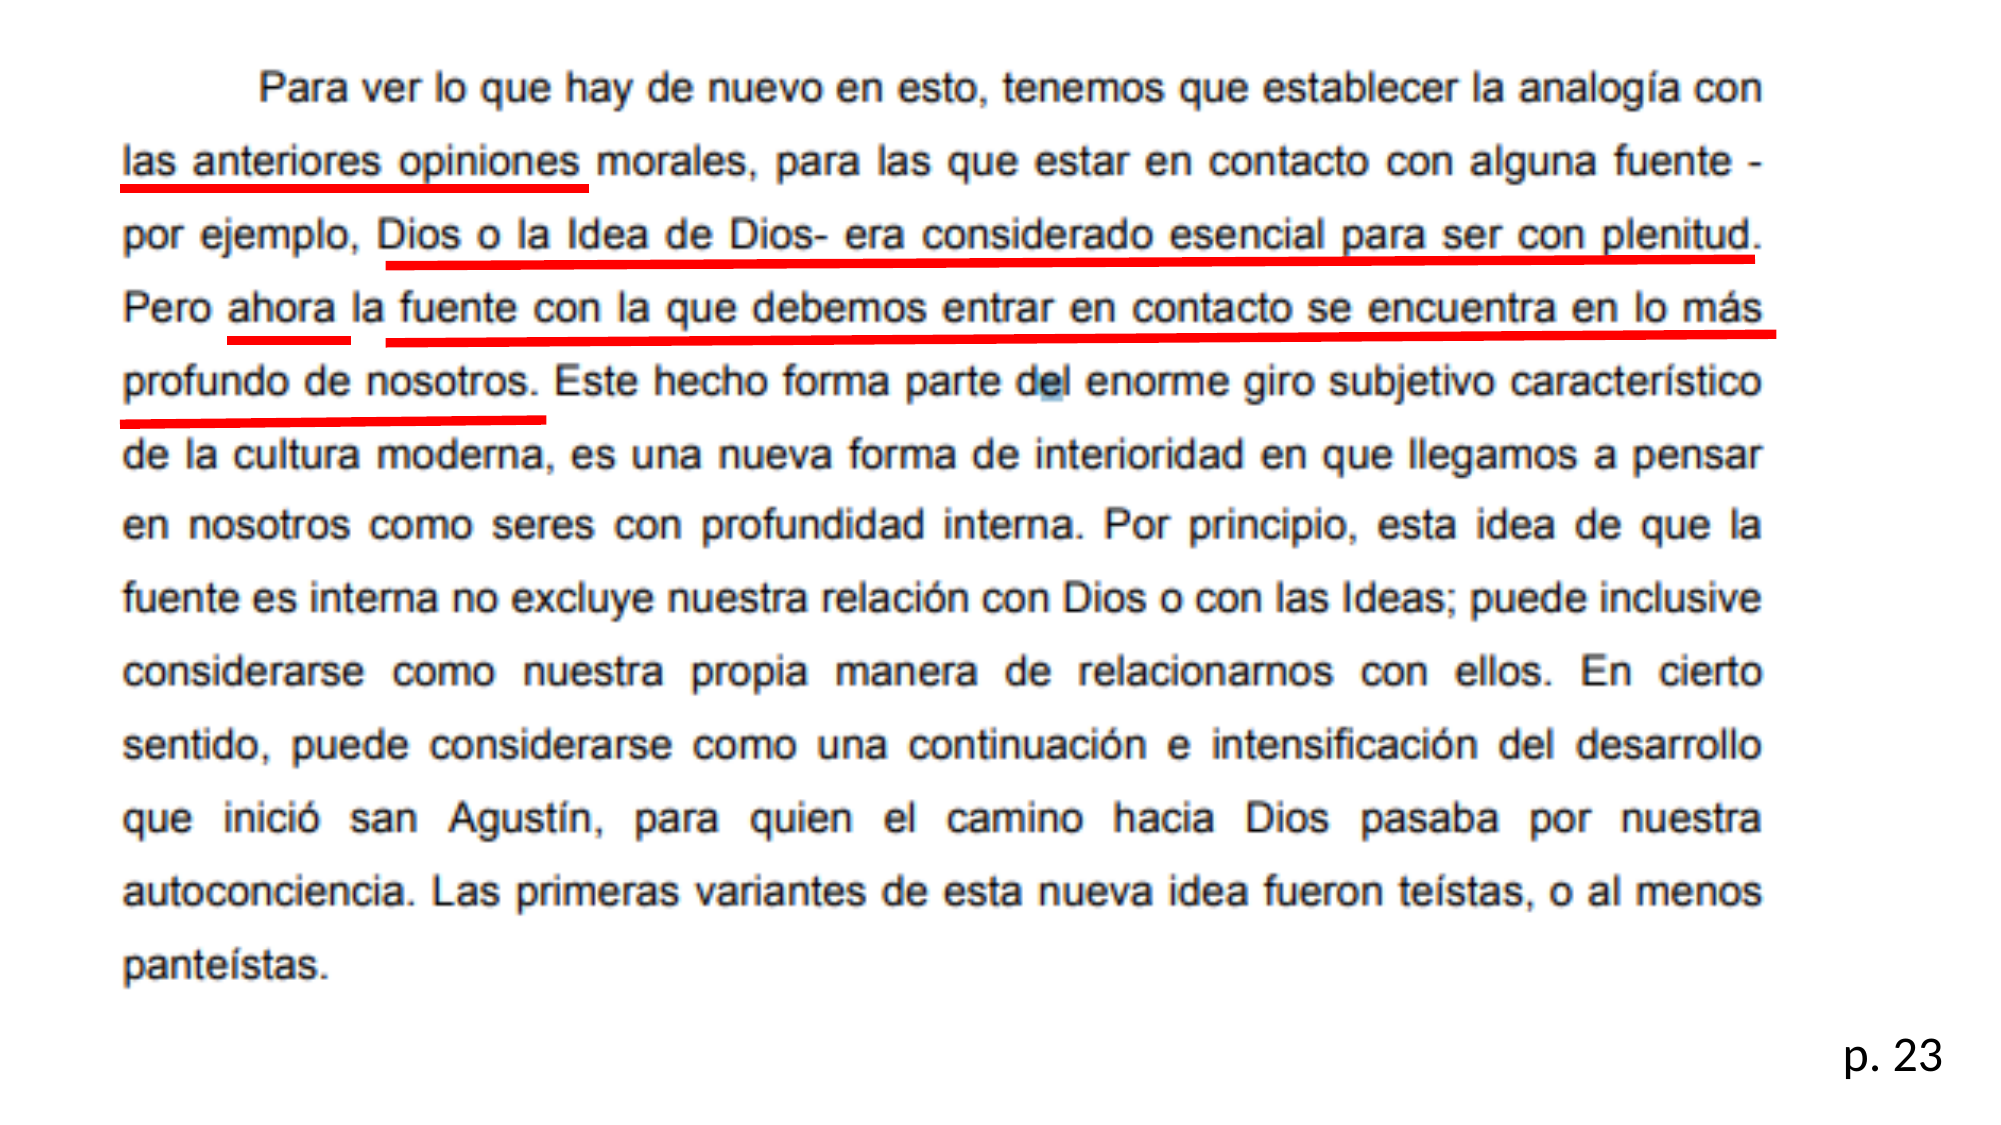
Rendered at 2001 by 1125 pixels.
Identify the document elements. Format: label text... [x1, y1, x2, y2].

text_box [385, 259, 1755, 266]
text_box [119, 419, 547, 425]
text_box p. 23 [1827, 1014, 1971, 1089]
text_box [385, 334, 1777, 343]
picture [77, 55, 1800, 1015]
